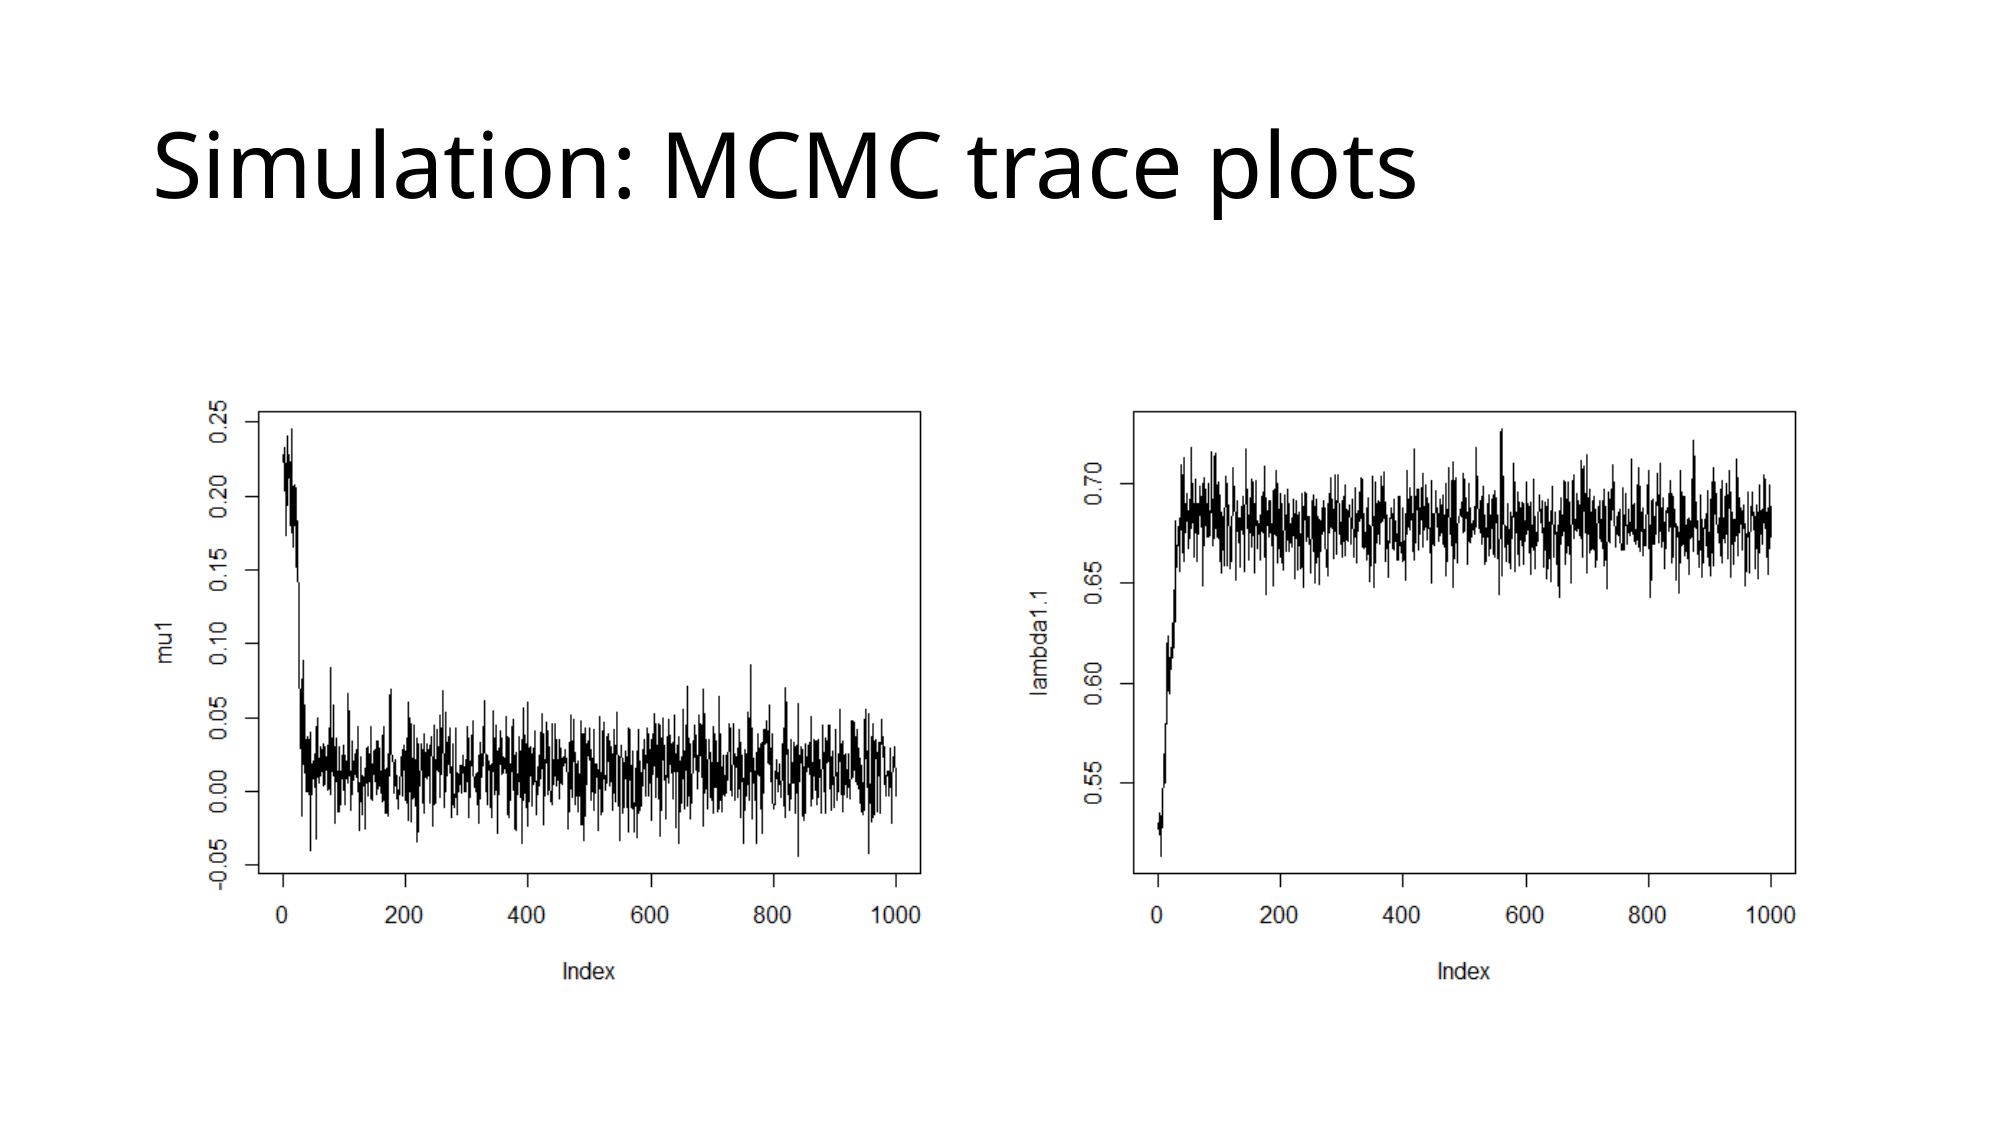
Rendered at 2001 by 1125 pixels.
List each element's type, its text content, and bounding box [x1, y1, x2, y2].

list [146, 299, 979, 1014]
title Simulation: MCMC trace plots [137, 59, 1863, 278]
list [1021, 299, 1854, 1014]
